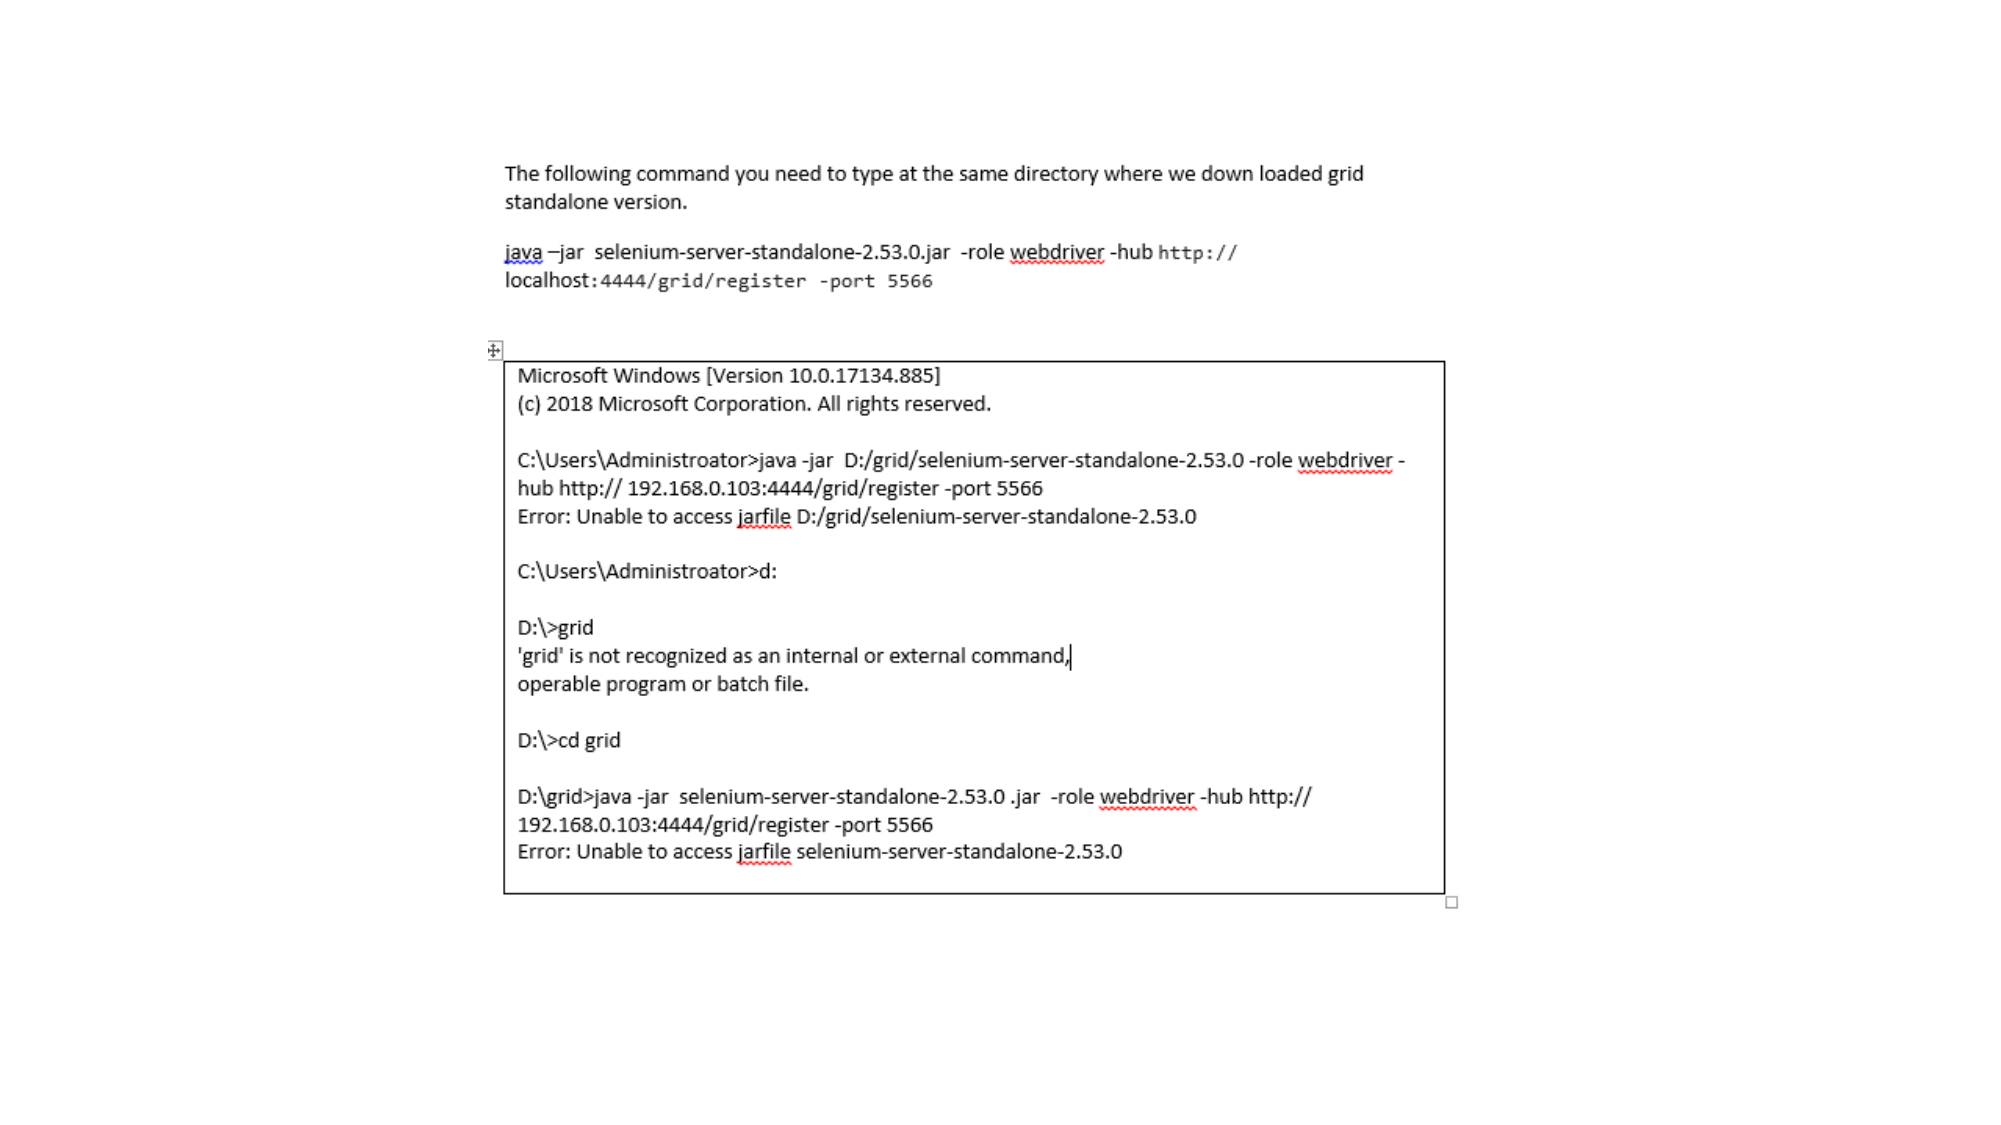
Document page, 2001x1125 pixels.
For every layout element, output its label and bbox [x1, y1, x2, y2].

picture [488, 156, 1502, 948]
